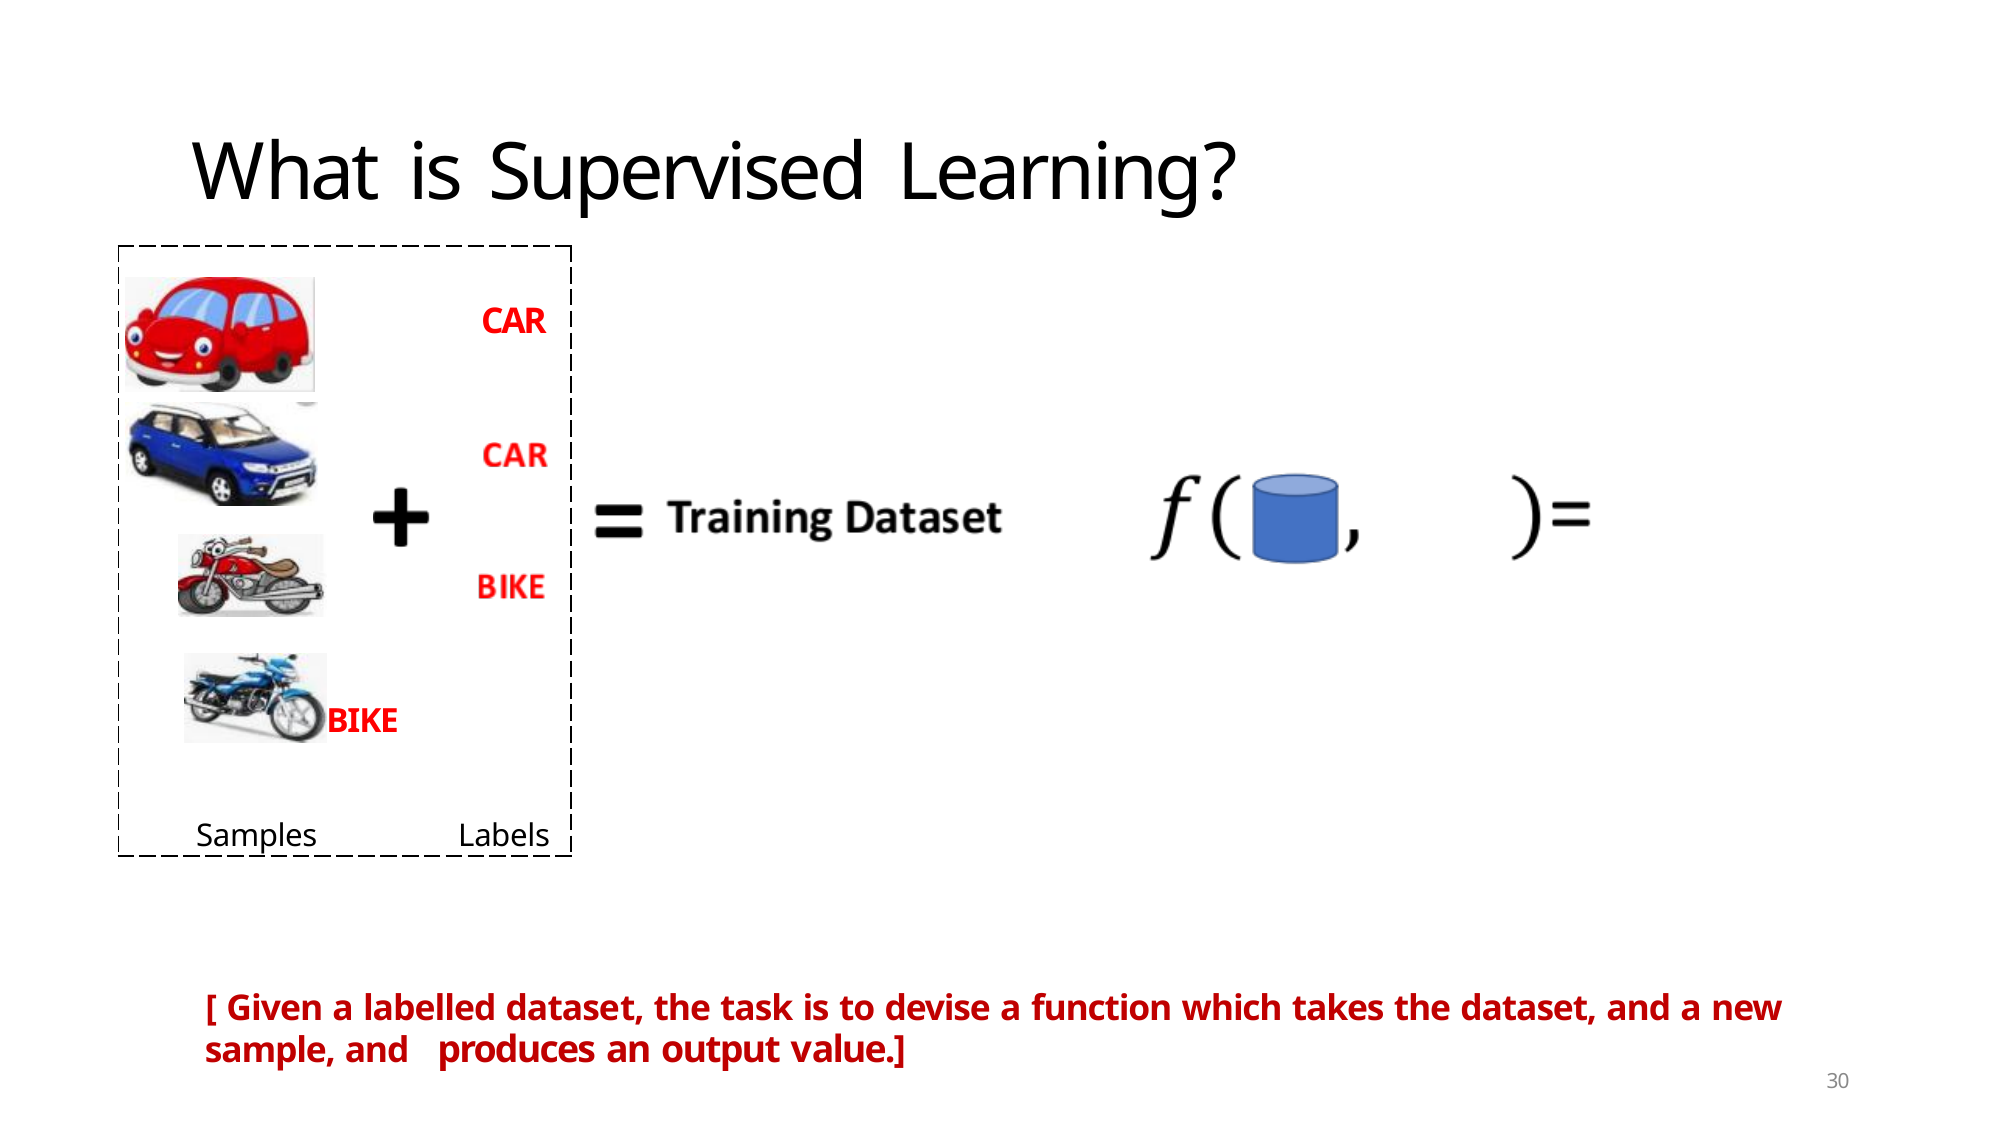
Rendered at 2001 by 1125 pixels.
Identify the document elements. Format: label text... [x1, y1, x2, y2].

picture [125, 402, 318, 506]
text_box [ Given a labelled dataset, the task is to devise a function which takes the dataset, and a new sample, and produces an output value.] [202, 985, 1911, 1072]
text_box 30 [1821, 1060, 1850, 1095]
picture [125, 277, 315, 392]
picture [373, 442, 1595, 608]
table_header CAR [398, 246, 571, 440]
picture [184, 653, 327, 743]
picture [178, 534, 327, 617]
table_cell BIKE Samples Labels [118, 523, 571, 856]
text_box What is Supervised Learning? [153, 122, 1238, 219]
table_header [118, 246, 398, 523]
